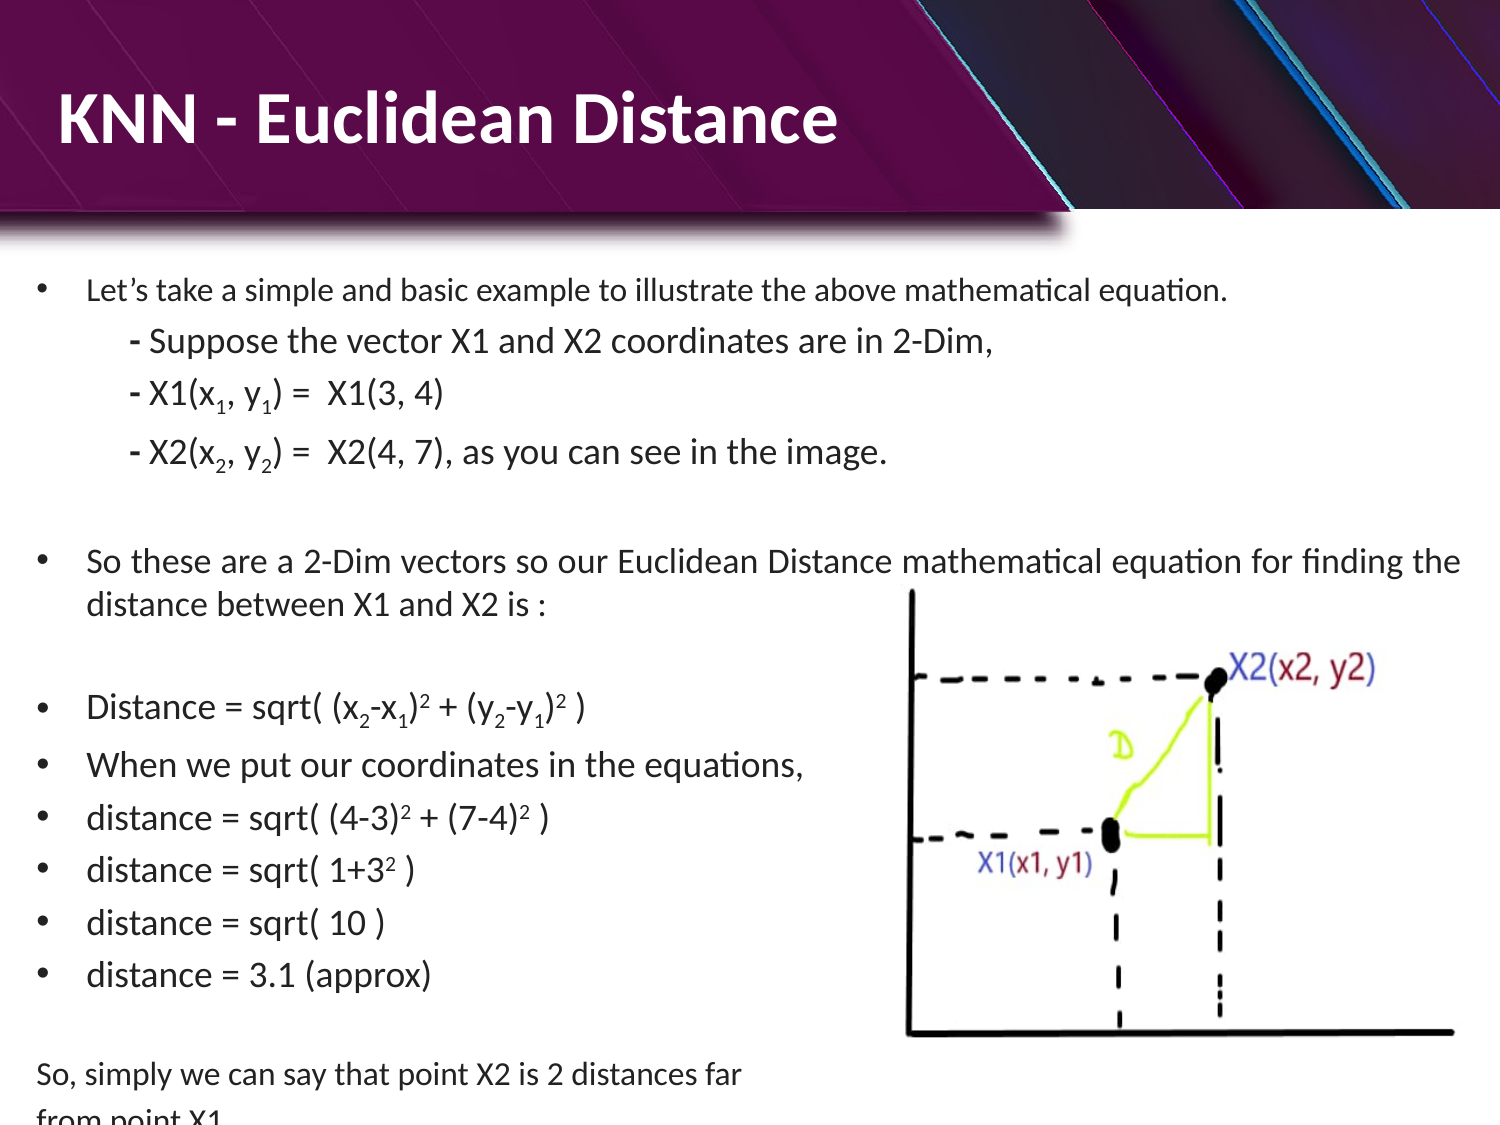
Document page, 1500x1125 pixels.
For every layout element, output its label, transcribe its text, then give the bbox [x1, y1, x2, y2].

picture [0, 0, 1500, 1125]
list Let’s take a simple and basic example to illustrate the above mathematical equation. - Suppose the vector X1 and X2 coordinates are in 2-Dim, - X1(x1, y1) = X1(3, 4) - X2(x2, y2) = X2(4, 7), as you can see in the image. So these are a 2-Dim vectors so our Euclidean Distance mathematical equation for finding the distance between X1 and X2 is : Distance = sqrt( (x2-x1)2 + (y2-y1)2 ) When we put our coordinates in the equations, distance = sqrt( (4-3)2 + (7-4)2 ) distance = sqrt( 1+32 ) distance = sqrt( 10 ) distance = 3.1 (approx) So, simply we can say that point X2 is 2 distances far from point X1. [21, 260, 1479, 1125]
title KNN - Euclidean Distance [43, 29, 1479, 197]
